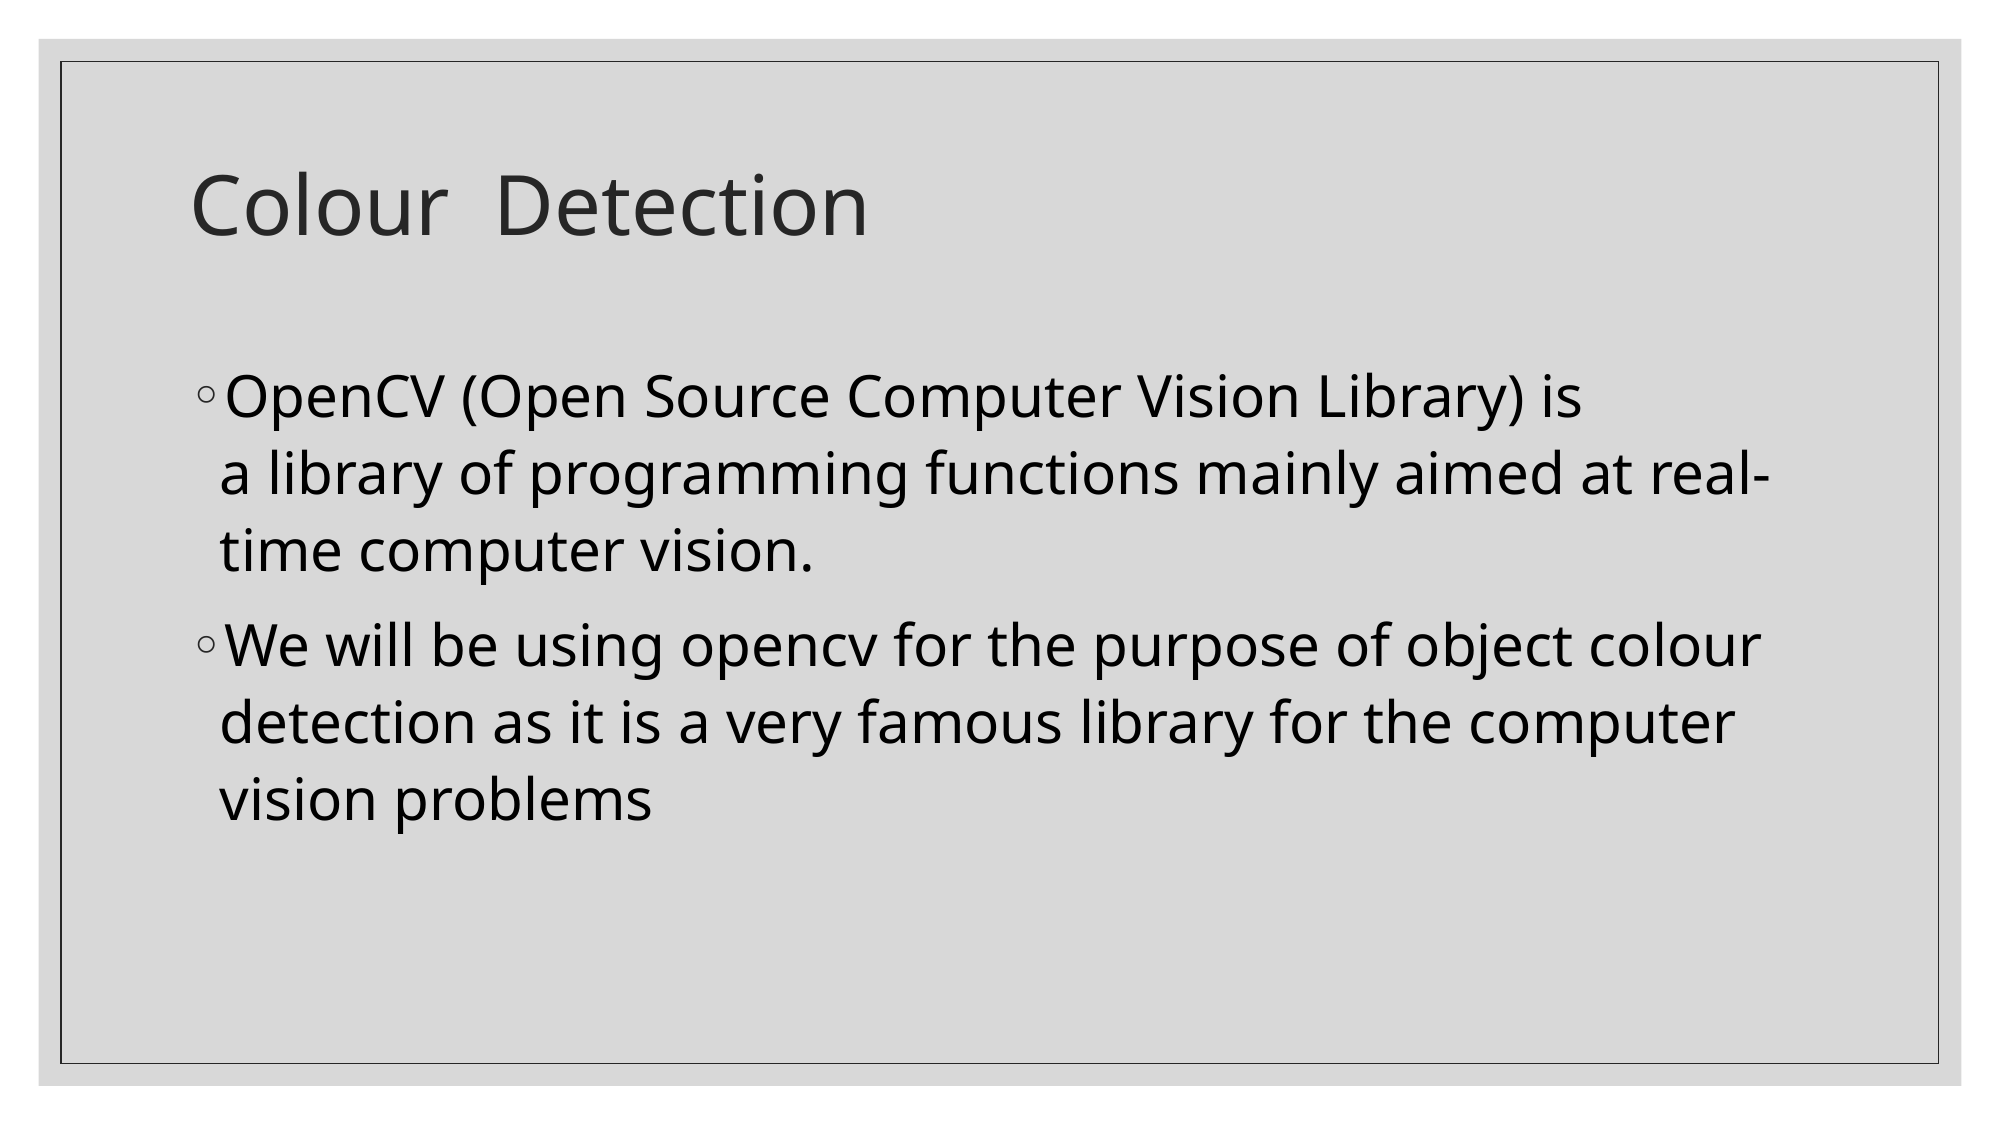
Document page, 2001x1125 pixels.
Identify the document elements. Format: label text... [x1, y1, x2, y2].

list OpenCV (Open Source Computer Vision Library) is a library of programming functions mainly aimed at real-time computer vision. We will be using opencv for the purpose of object colour detection as it is a very famous library for the computer vision problems [174, 345, 1825, 977]
title Colour Detection [174, 105, 1825, 312]
